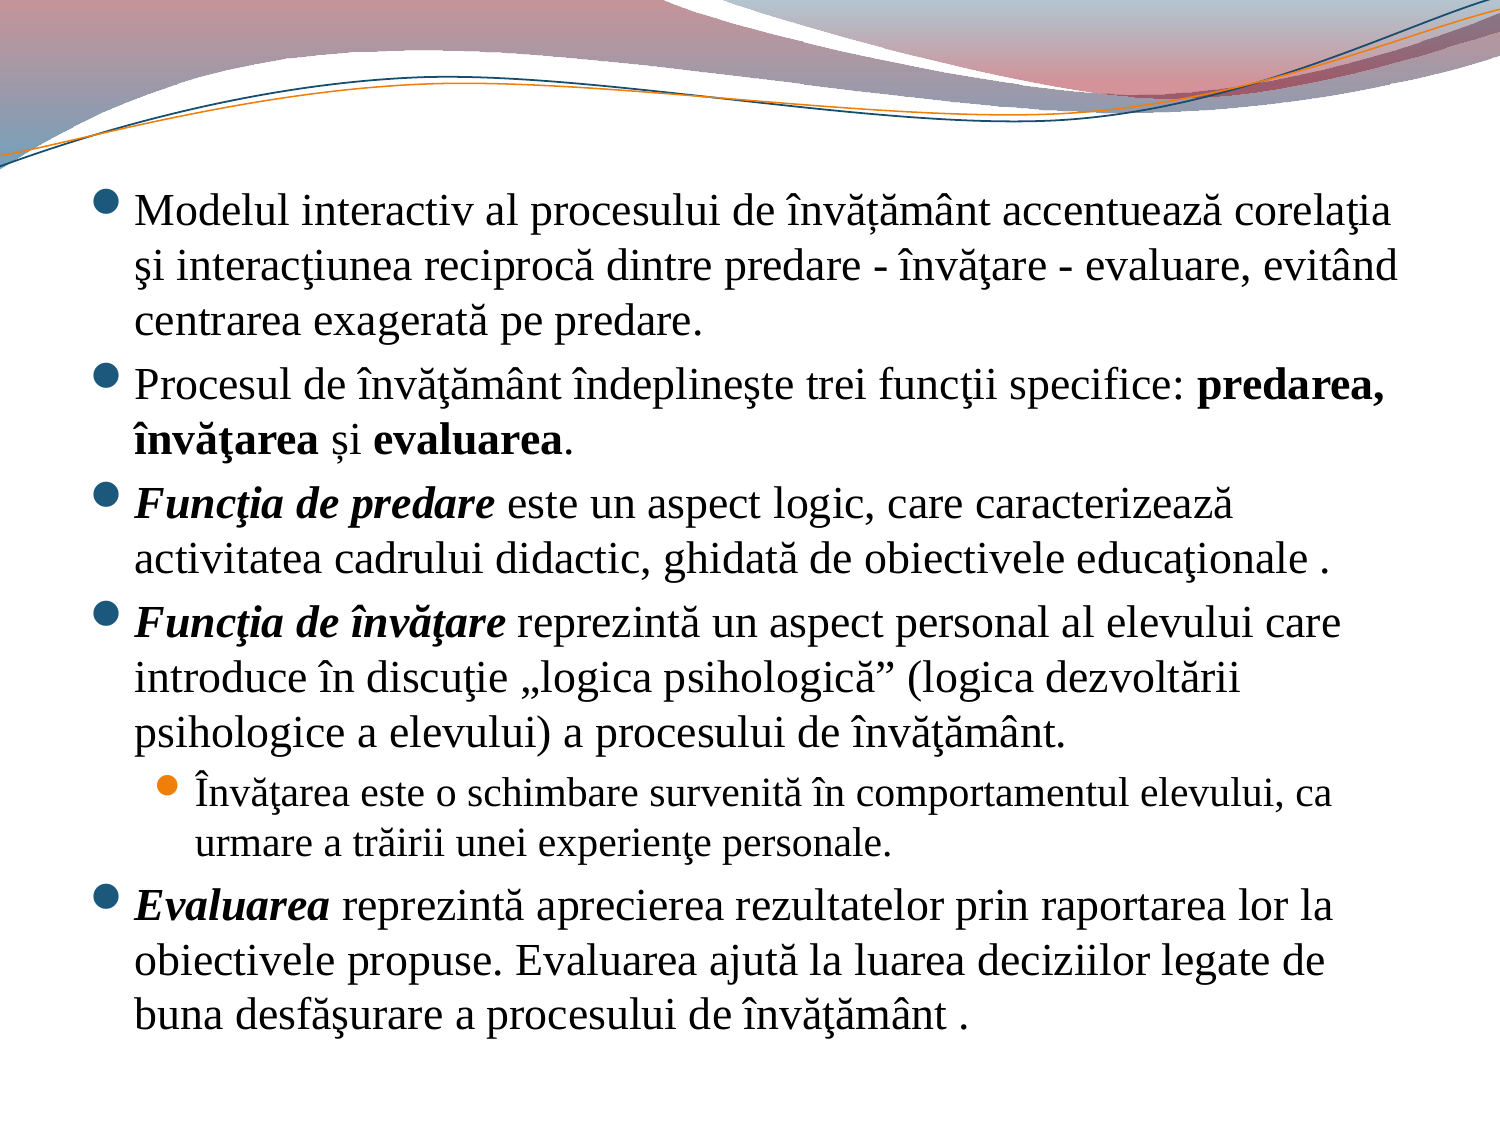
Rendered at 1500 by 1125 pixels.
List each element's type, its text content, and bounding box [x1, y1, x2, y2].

list Modelul interactiv al procesului de învățământ accentuează corelaţia şi interacţiunea reciprocă dintre predare - învăţare - evaluare, evitând centrarea exagerată pe predare. Procesul de învăţământ îndeplineşte trei funcţii specifice: predarea, învăţarea și evaluarea. Funcţia de predare este un aspect logic, care caracterizează activitatea cadrului didactic, ghidată de obiectivele educaţionale . Funcţia de învăţare reprezintă un aspect personal al elevului care introduce în discuţie „logica psihologică” (logica dezvoltării psihologice a elevului) a procesului de învăţământ. Învăţarea este o schimbare survenită în comportamentul elevului, ca urmare a trăirii unei experienţe personale. Evaluarea reprezintă aprecierea rezultatelor prin raportarea lor la obiectivele propuse. Evaluarea ajută la luarea deciziilor legate de buna desfăşurare a procesului de învăţământ . [75, 172, 1425, 1059]
